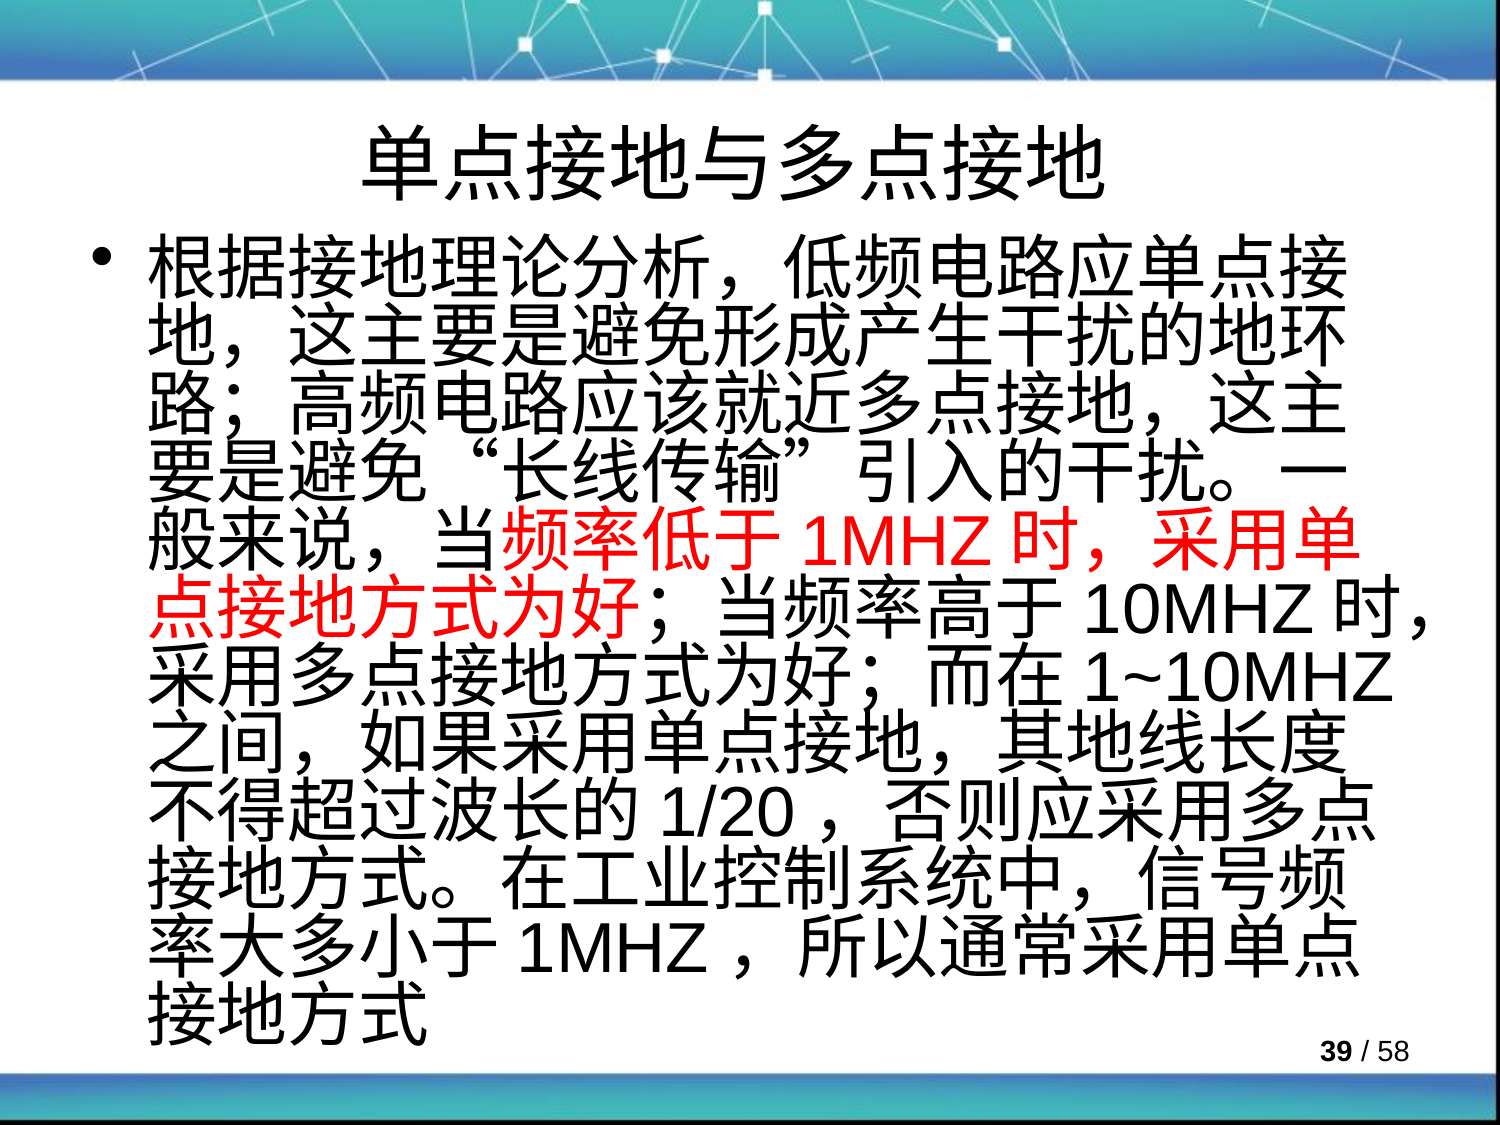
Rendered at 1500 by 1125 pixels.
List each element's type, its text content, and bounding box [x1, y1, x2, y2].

slide_number / 58 [1074, 1024, 1425, 1103]
picture [0, 0, 1500, 1125]
title 单点接地与多点接地 [76, 101, 1428, 221]
list 根据接地理论分析，低频电路应单点接地，这主要是避免形成产生干扰的地环路；高频电路应该就近多点接地，这主要是避免“长线传输”引入的干扰。一般来说，当频率低于1MHZ时，采用单点接地方式为好；当频率高于10MHZ时，采用多点接地方式为好；而在1~10MHZ之间，如果采用单点接地，其地线长度不得超过波长的1/20，否则应采用多点接地方式。在工业控制系统中，信号频率大多小于1MHZ，所以通常采用单点接地方式 [74, 231, 1426, 1006]
